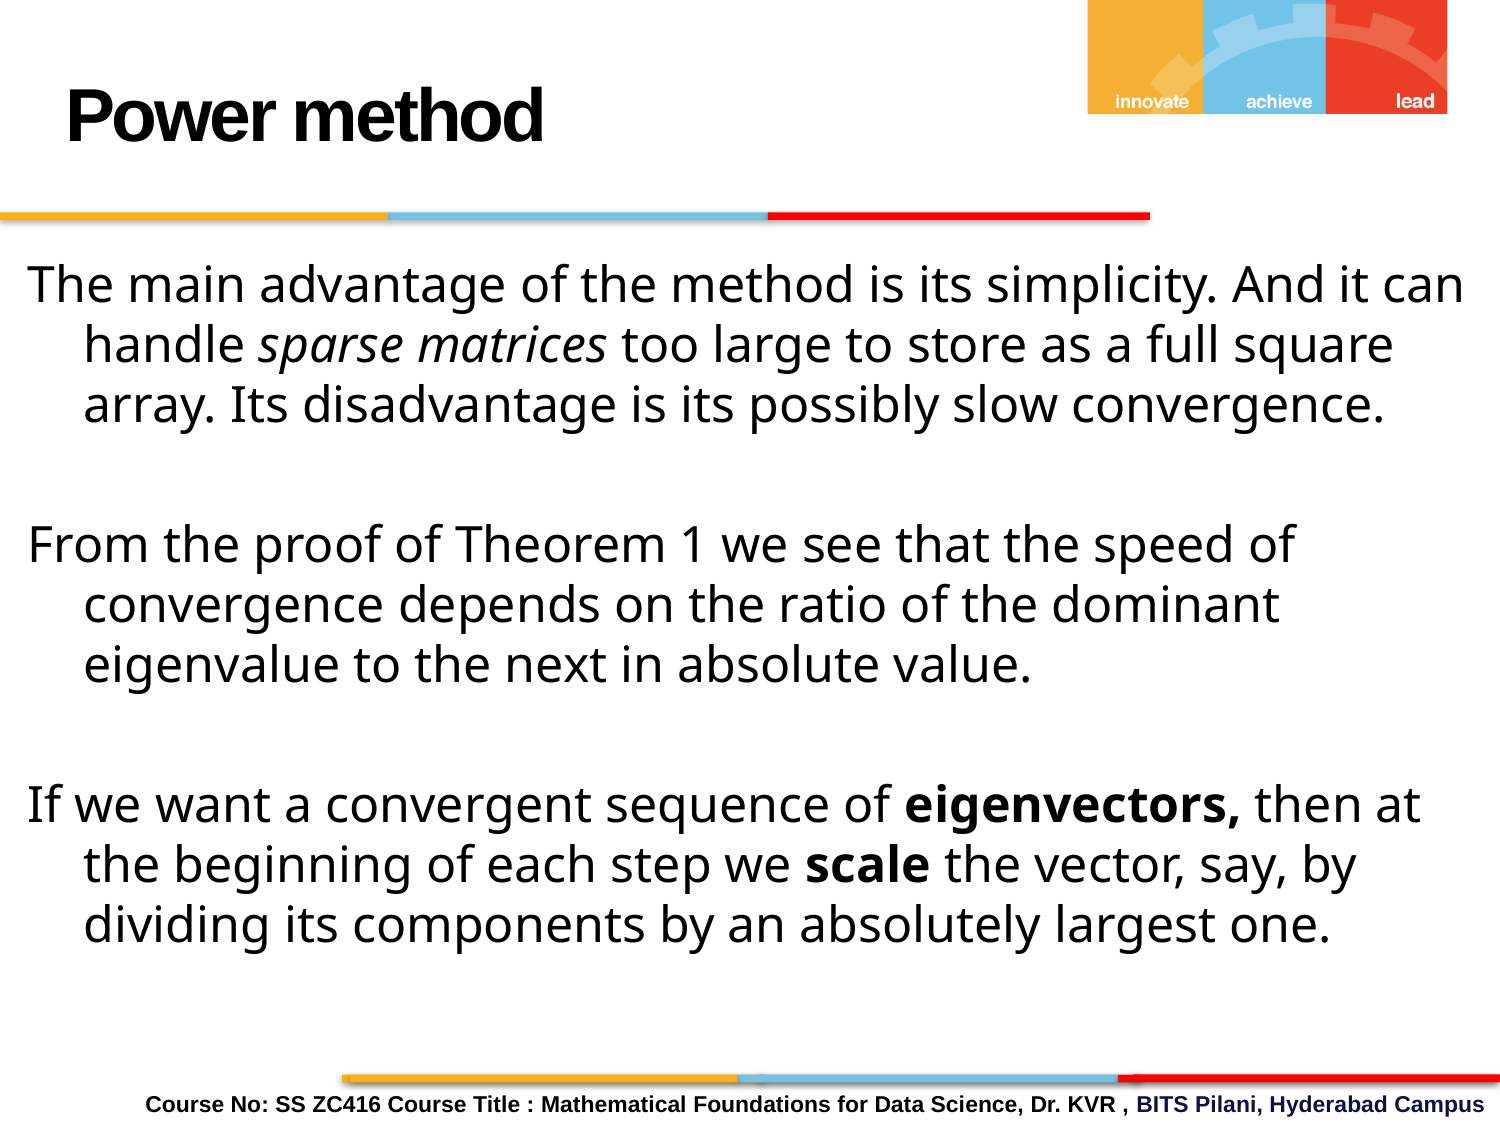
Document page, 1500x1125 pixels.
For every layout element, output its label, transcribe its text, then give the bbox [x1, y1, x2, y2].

list The main advantage of the method is its simplicity. And it can handle sparse matrices too large to store as a full square array. Its disadvantage is its possibly slow convergence. From the proof of Theorem 1 we see that the speed of convergence depends on the ratio of the dominant eigenvalue to the next in absolute value. If we want a convergent sequence of eigenvectors, then at the beginning of each step we scale the vector, say, by dividing its components by an absolutely largest one. [12, 245, 1488, 1075]
list Power method [50, 24, 1088, 213]
picture [1087, 0, 1448, 114]
